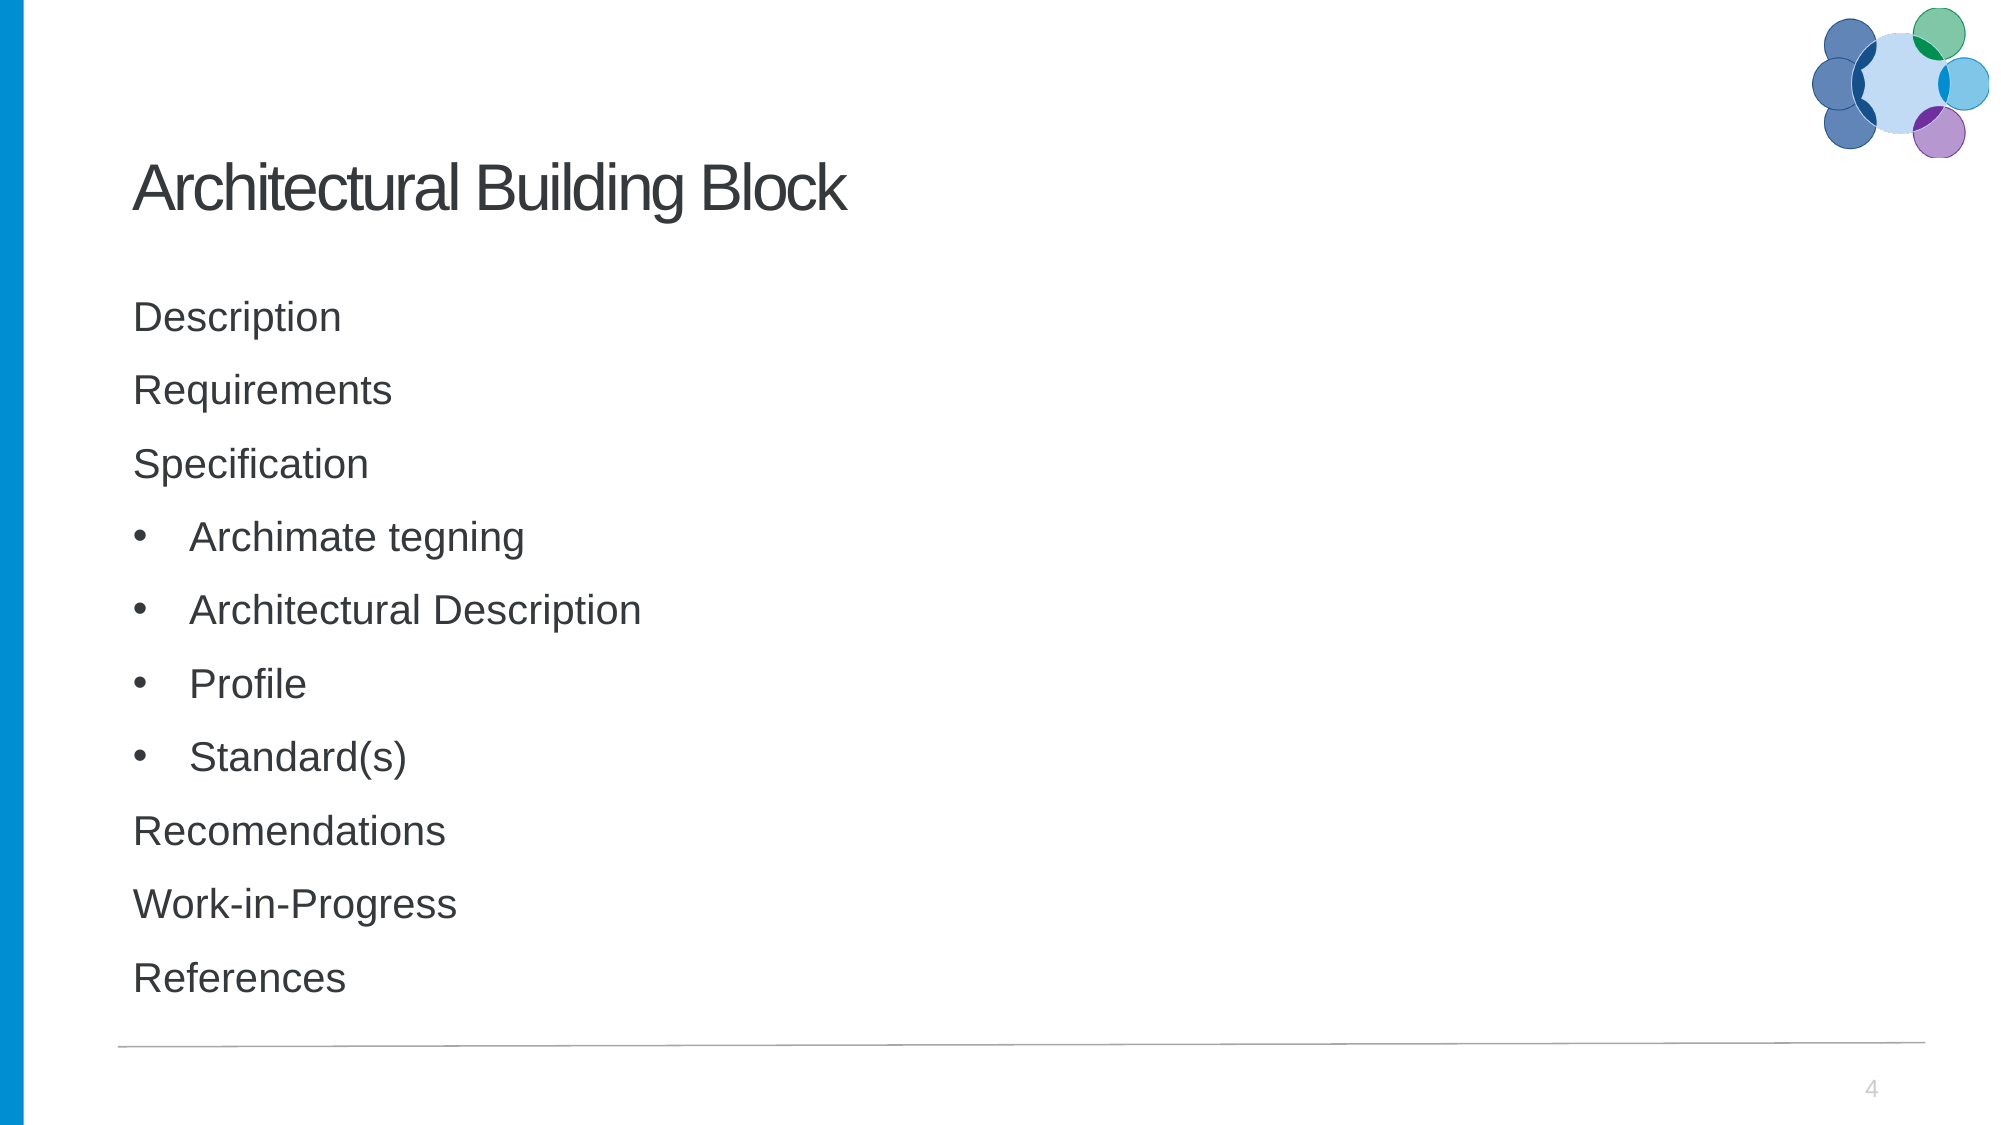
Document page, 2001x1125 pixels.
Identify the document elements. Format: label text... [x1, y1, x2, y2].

list Description Requirements Specification Archimate tegning Architectural Description Profile Standard(s) Recomendations Work-in-Progress References [117, 267, 1882, 1058]
title Architectural Building Block [117, 137, 1599, 232]
slide_number 4 [1444, 1057, 1894, 1118]
